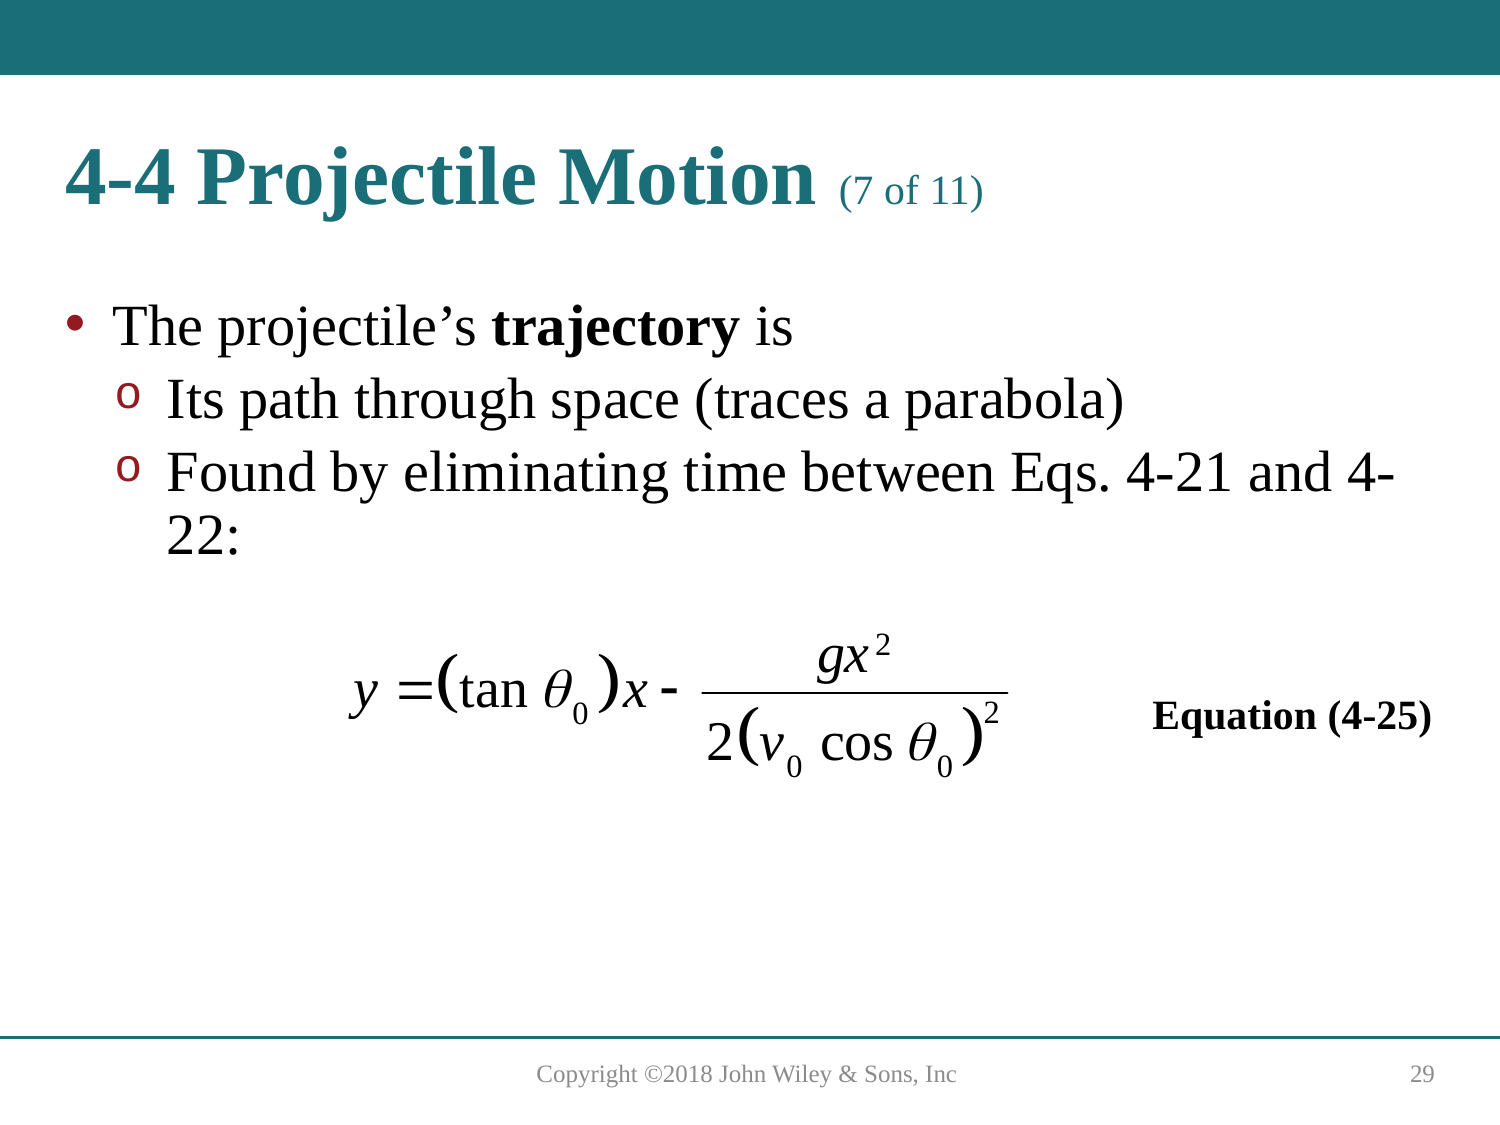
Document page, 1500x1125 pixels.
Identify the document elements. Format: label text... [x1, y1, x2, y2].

slide_number 29 [1059, 1042, 1450, 1103]
list Equation (4-25) [1137, 686, 1450, 749]
title 4-4 Projectile Motion (7 of 11) [50, 125, 1450, 263]
list The projectile’s trajectory is Its path through space (traces a parabola) Found by eliminating time between Eqs. 4-21 and 4-22: [50, 287, 1450, 571]
footer Copyright ©2018 John Wiley & Sons, Inc [496, 1042, 1004, 1103]
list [344, 624, 1012, 788]
